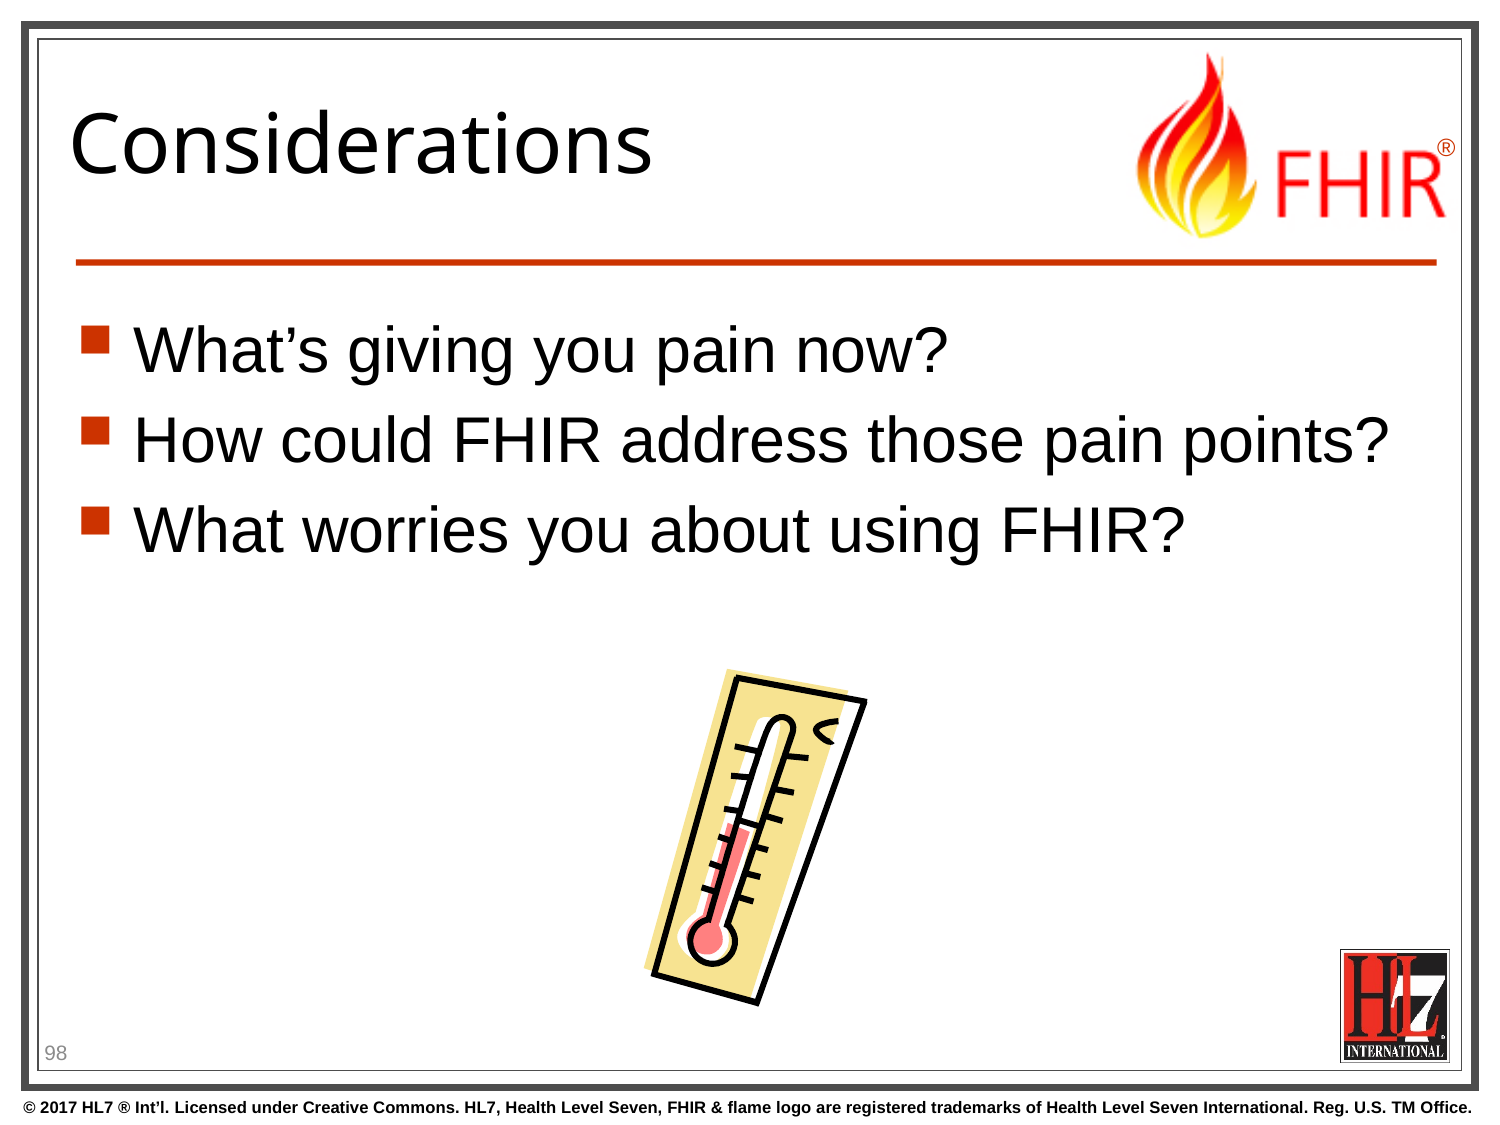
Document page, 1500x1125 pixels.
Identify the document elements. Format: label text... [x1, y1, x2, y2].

picture [1124, 42, 1458, 249]
picture [643, 668, 871, 1010]
title Considerations [53, 54, 1128, 244]
picture [1340, 949, 1450, 1063]
list What’s giving you pain now? How could FHIR address those pain points? What worries you about using FHIR? [62, 299, 1438, 1059]
slide_number 98 [29, 1034, 148, 1071]
